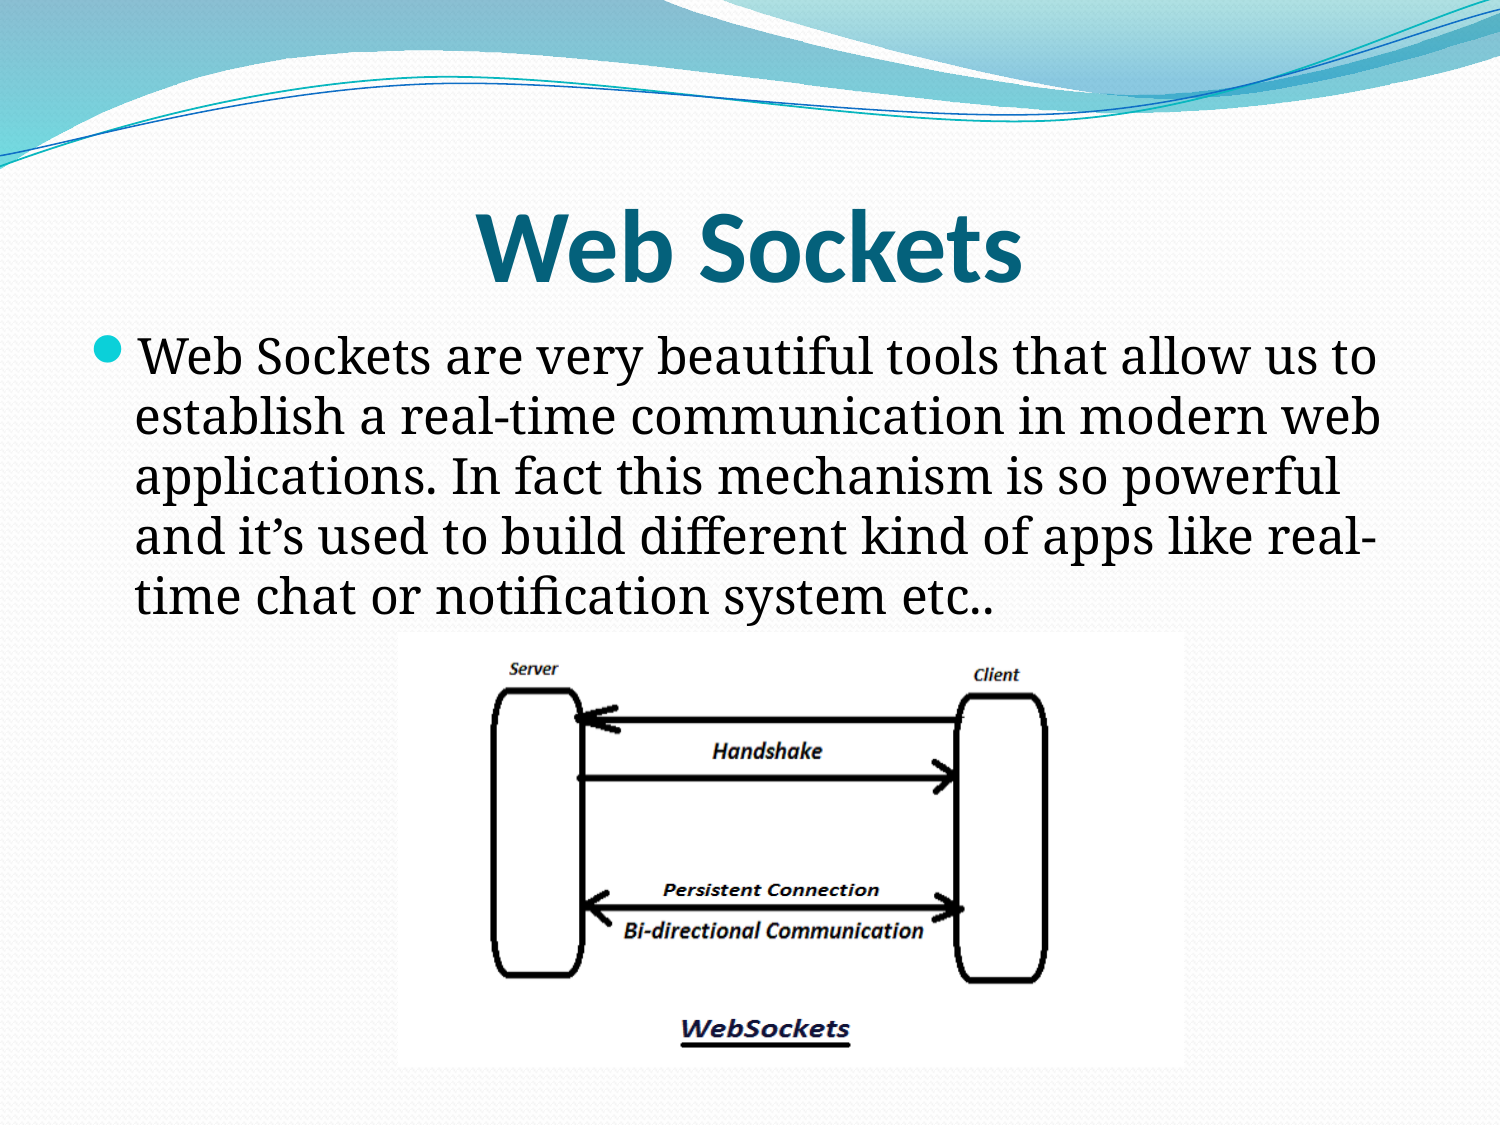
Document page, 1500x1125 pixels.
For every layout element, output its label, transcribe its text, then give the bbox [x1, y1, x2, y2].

list Web Sockets are very beautiful tools that allow us to establish a real-time communication in modern web applications. In fact this mechanism is so powerful and it’s used to build different kind of apps like real-time chat or notification system etc.. [75, 317, 1425, 1038]
title Web Sockets [75, 115, 1425, 303]
picture [398, 632, 1184, 1067]
